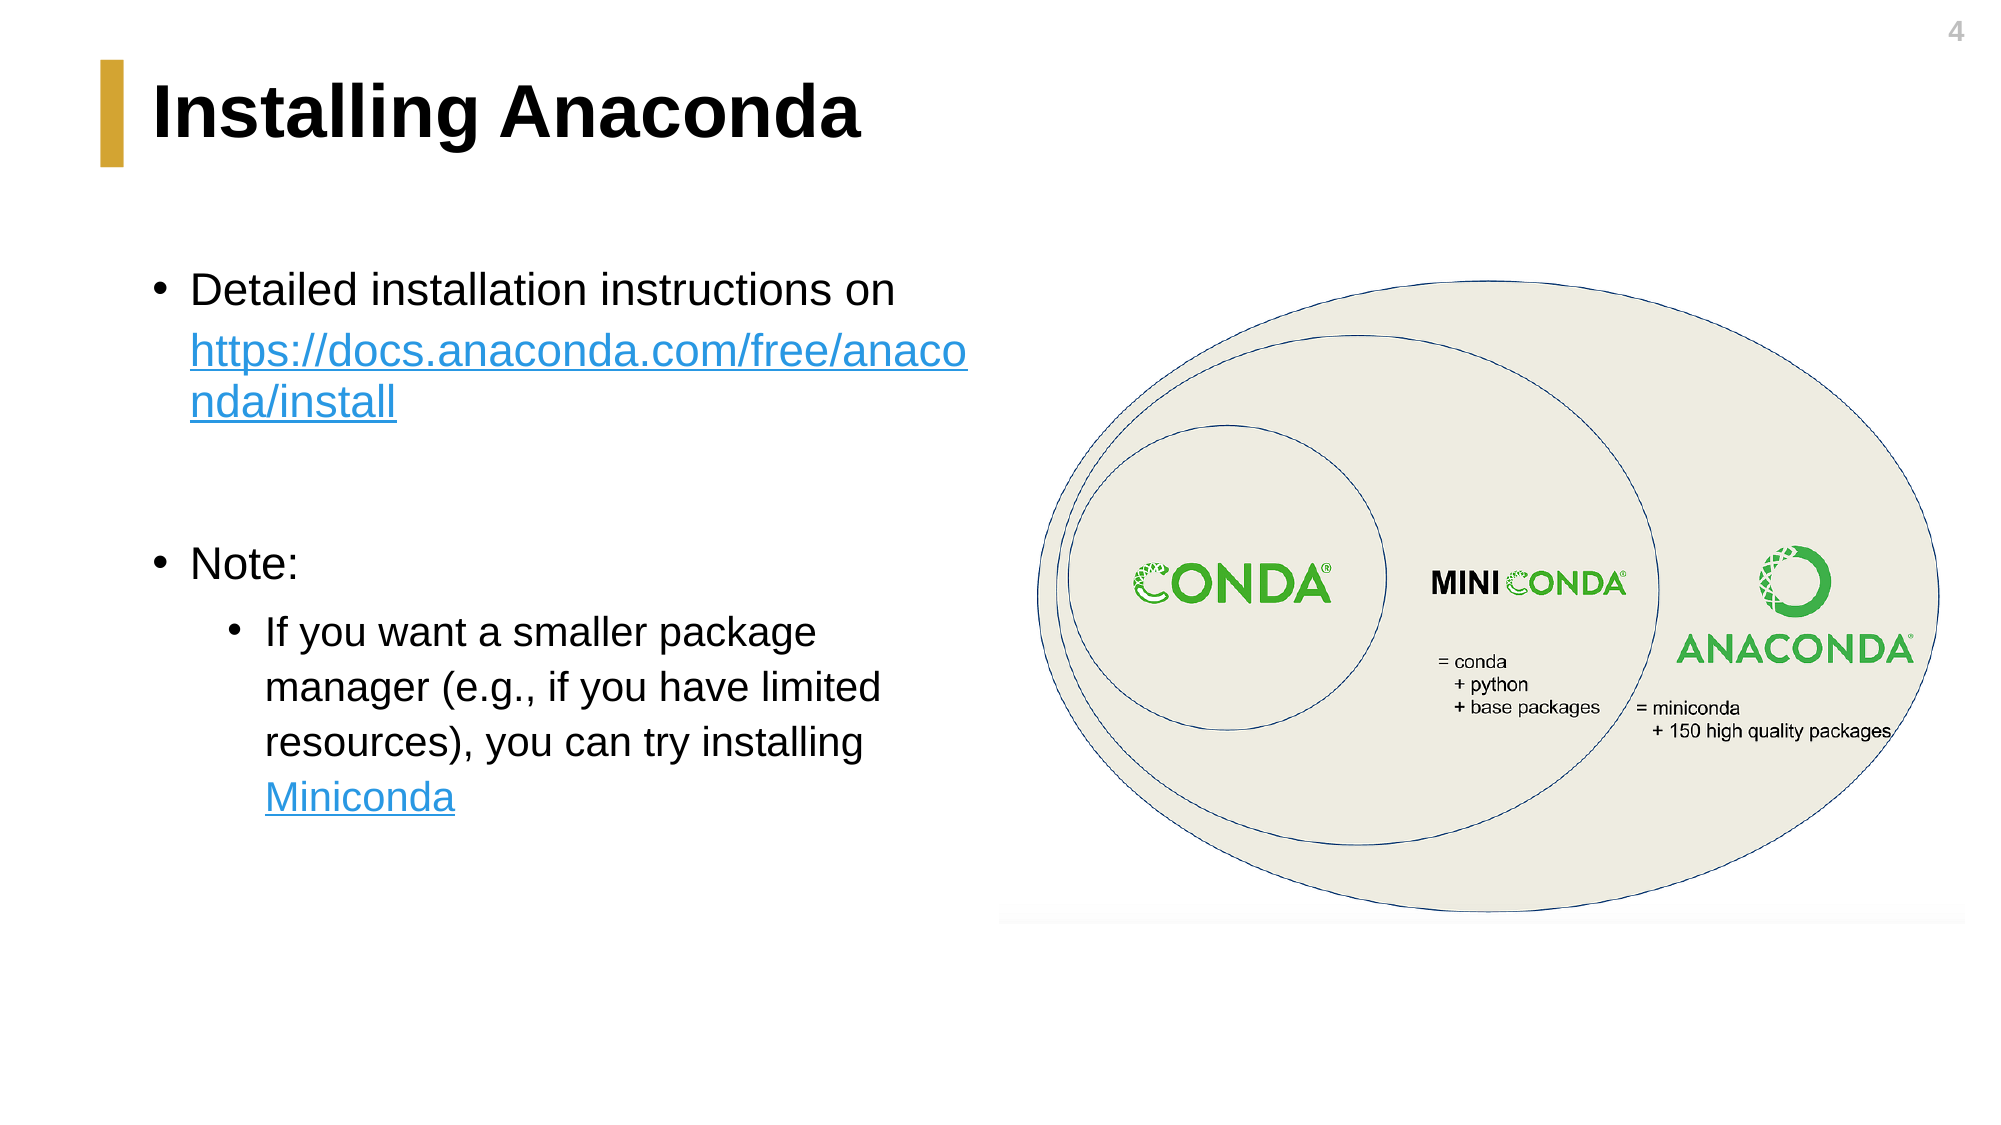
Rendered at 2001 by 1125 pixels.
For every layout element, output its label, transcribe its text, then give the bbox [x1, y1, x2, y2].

picture [999, 274, 1965, 924]
title Installing Anaconda [137, 59, 1863, 168]
slide_number 4 [1834, 2, 1980, 58]
list Detailed installation instructions on https://docs.anaconda.com/free/anaconda/install Note: If you want a smaller package manager (e.g., if you have limited resources), you can try installing Miniconda [137, 247, 1000, 1086]
